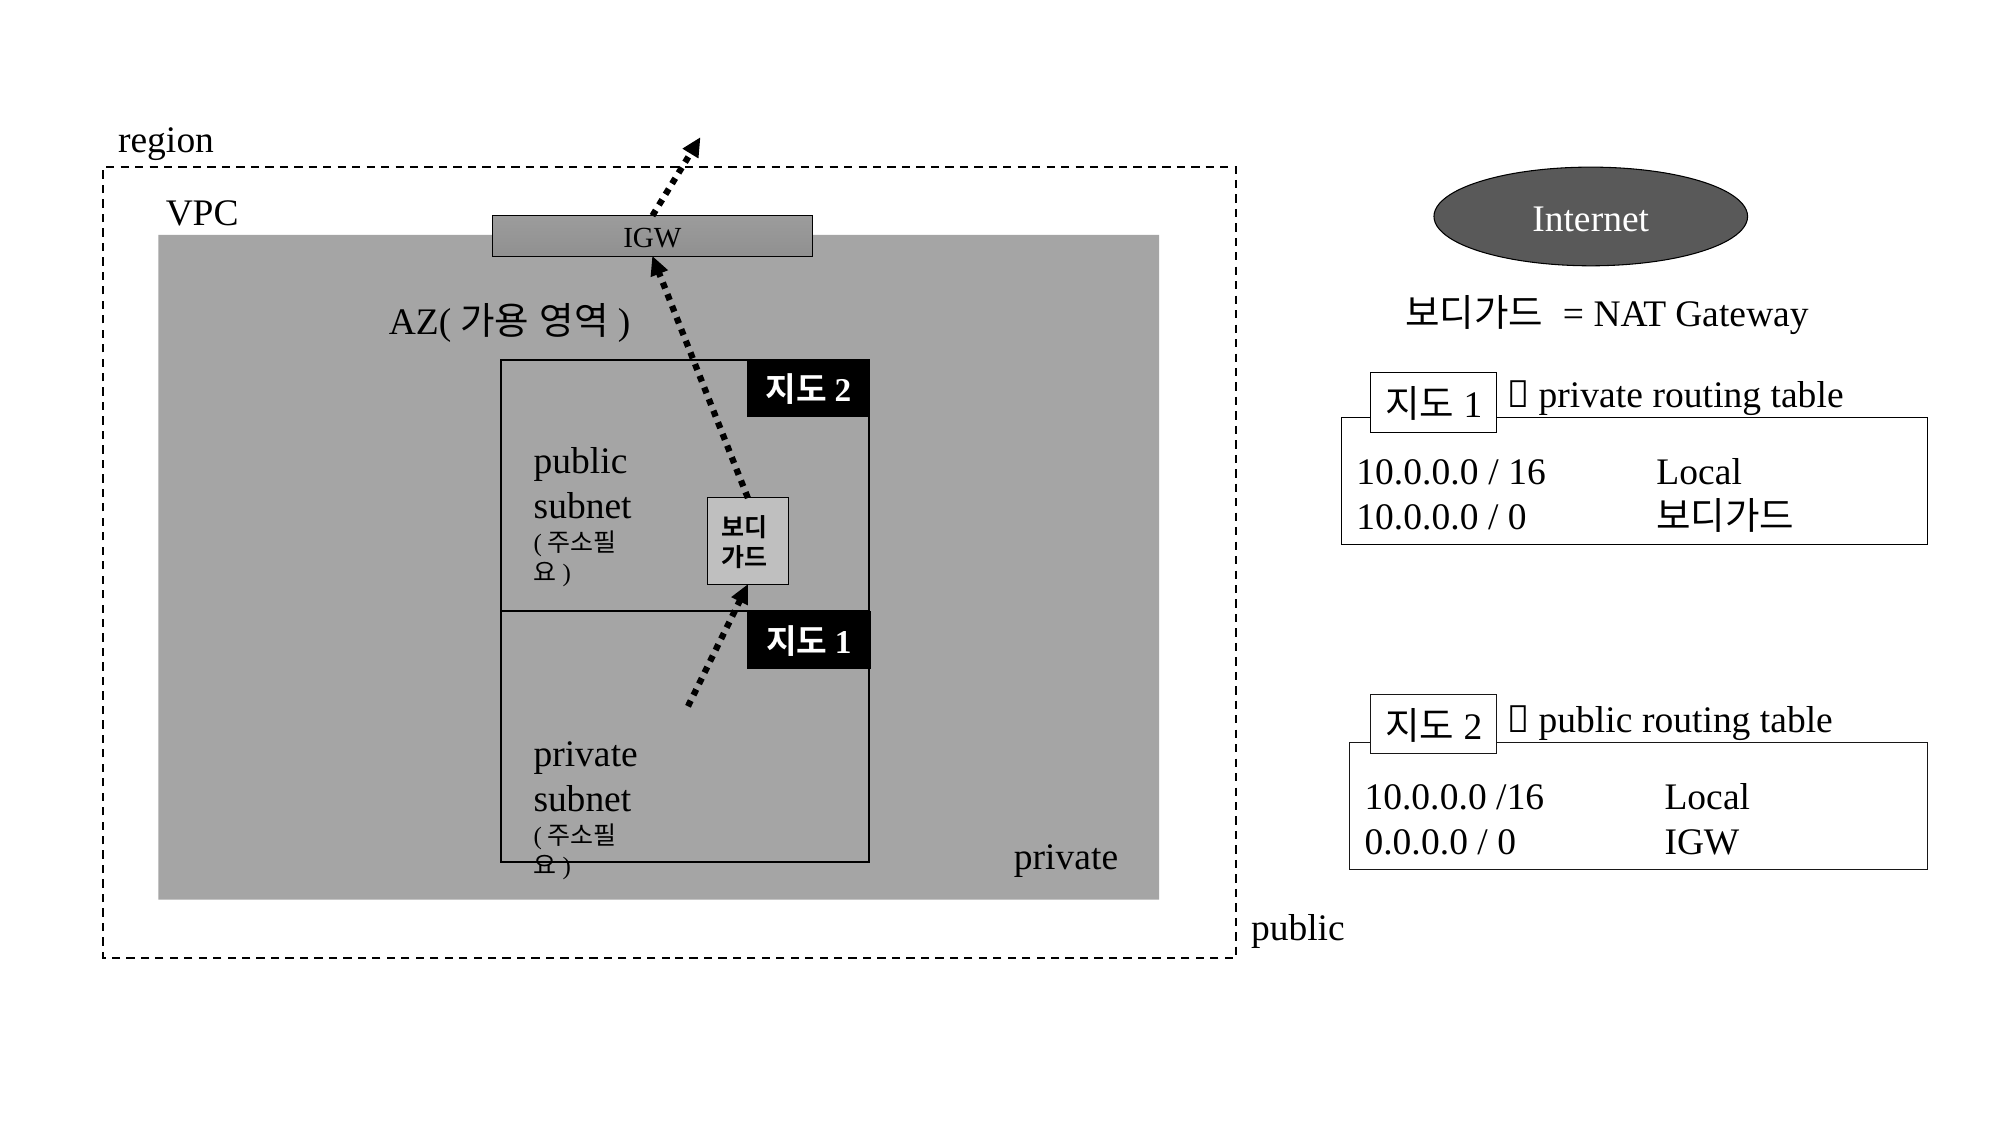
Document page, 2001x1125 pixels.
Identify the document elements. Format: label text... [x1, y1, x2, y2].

text_box 보디가드 = NAT Gateway [1390, 281, 1824, 342]
text_box private [999, 825, 1139, 885]
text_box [652, 256, 748, 498]
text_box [687, 584, 748, 707]
text_box 지도2 [1370, 694, 1497, 754]
text_box 보디가드 [707, 497, 789, 585]
text_box 지도1 [748, 611, 871, 669]
text_box region [103, 107, 244, 167]
text_box 10.0.0.0 /16 Local 0.0.0.0 / 0 IGW [1349, 742, 1928, 870]
text_box VPC [151, 180, 254, 240]
text_box IGW [492, 215, 813, 257]
text_box public [1236, 895, 1377, 956]
text_box 지도2 [748, 359, 870, 417]
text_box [652, 137, 701, 216]
text_box 10.0.0.0 / 16 Local 10.0.0.0 / 0 보디가드 [1341, 417, 1928, 545]
text_box  public routing table [1492, 687, 1849, 793]
text_box [102, 166, 1237, 959]
text_box public subnet (주소필요) [518, 428, 659, 594]
text_box  private routing table [1492, 362, 1859, 423]
text_box 지도1 [1370, 372, 1497, 433]
text_box Internet [1433, 166, 1749, 267]
text_box private subnet (주소필요) [518, 722, 659, 887]
